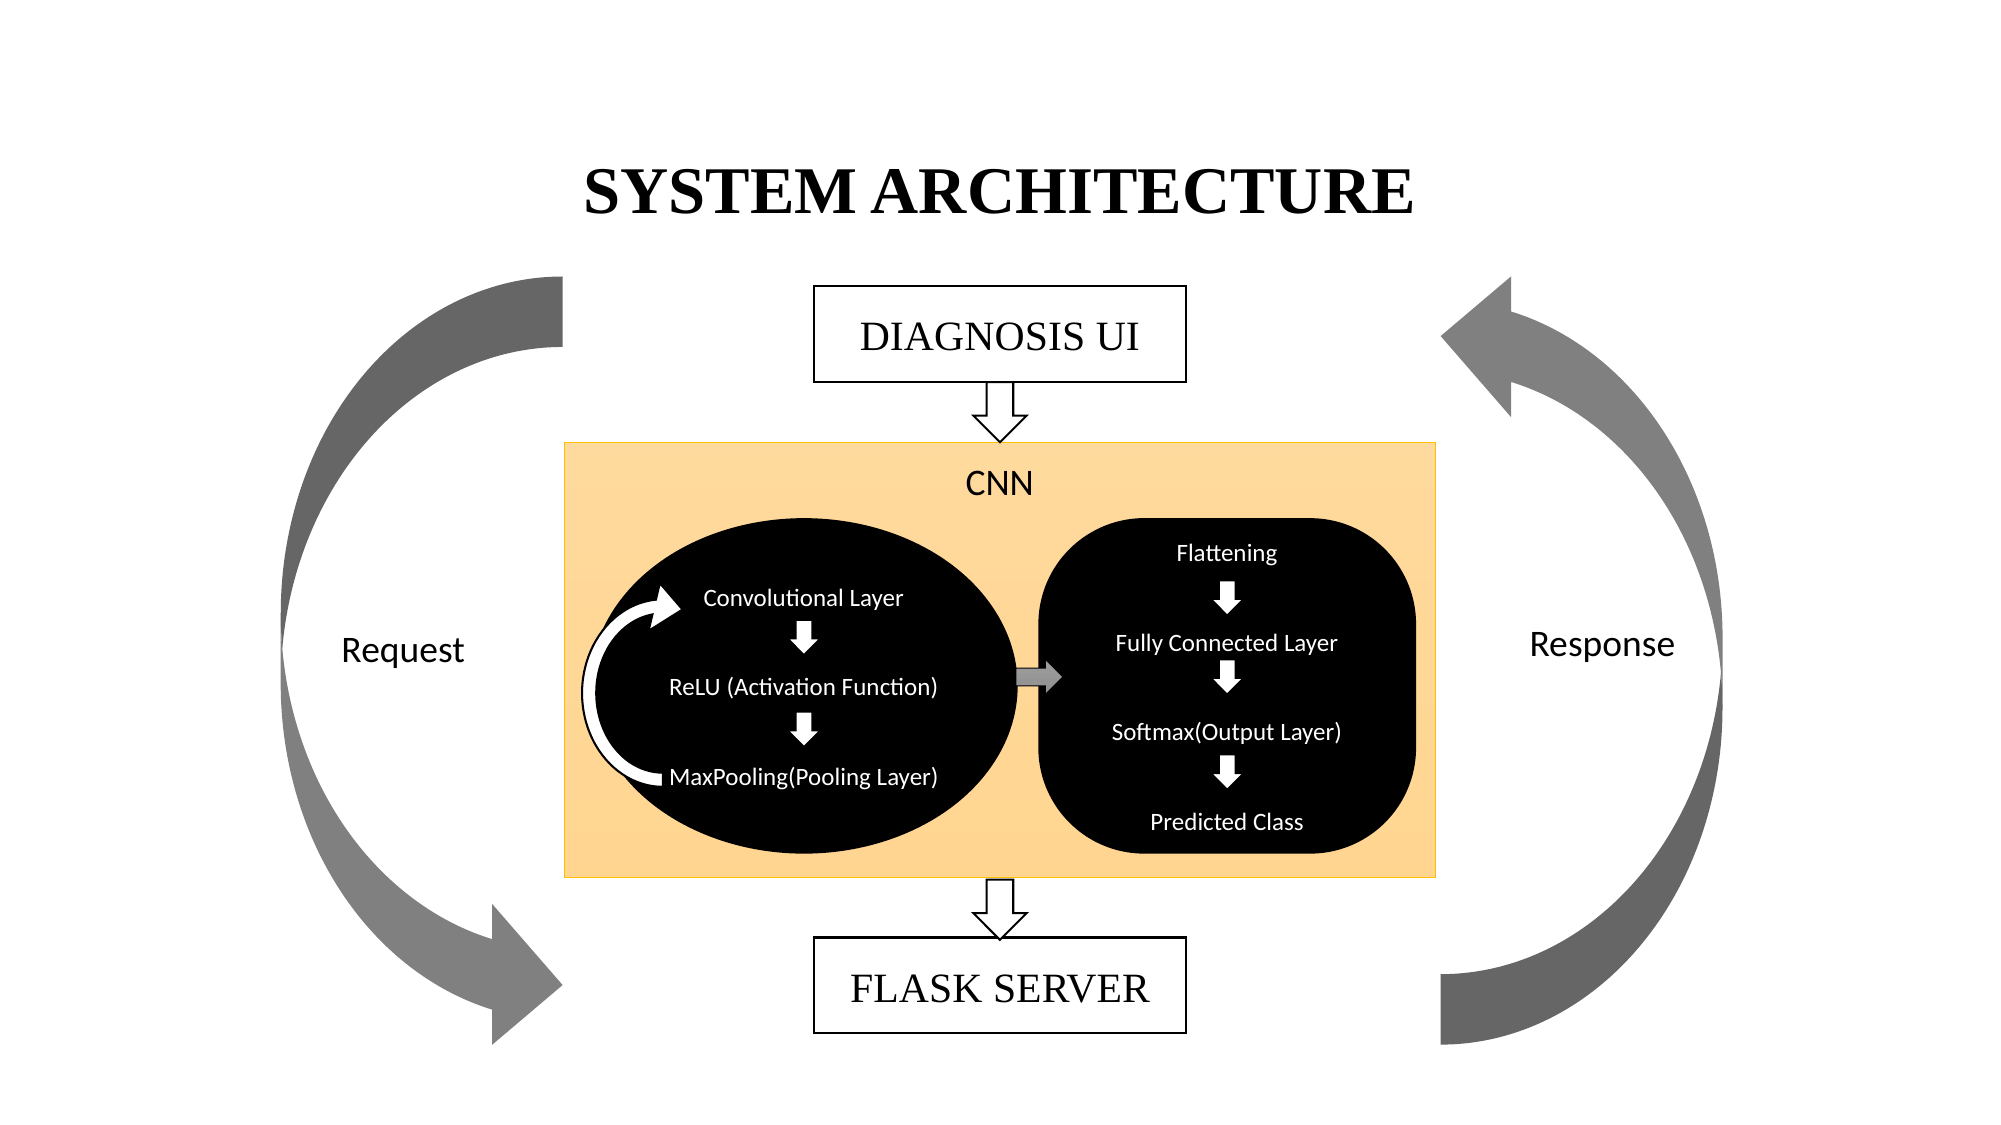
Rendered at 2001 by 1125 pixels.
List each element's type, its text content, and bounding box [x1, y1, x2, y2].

text_box Convolutional Layer ReLU (Activation Function) MaxPooling(Pooling Layer) [598, 516, 1020, 856]
text_box [1439, 274, 1724, 1046]
text_box [970, 381, 1030, 444]
text_box [1207, 753, 1247, 792]
text_box [970, 878, 1030, 942]
text_box [581, 580, 685, 788]
text_box Response [1514, 611, 1691, 672]
text_box CNN [564, 442, 1436, 878]
text_box [279, 275, 565, 1048]
text_box [784, 710, 824, 749]
text_box SYSTEM ARCHITECTURE [568, 139, 1432, 235]
text_box [1207, 658, 1247, 697]
text_box Flattening Fully Connected Layer Softmax(Output Layer) Predicted Class [1036, 516, 1418, 856]
text_box DIAGNOSIS UI [813, 285, 1187, 383]
text_box Request [326, 618, 480, 678]
text_box [1015, 657, 1064, 697]
text_box [1207, 579, 1247, 618]
text_box [784, 618, 824, 657]
text_box FLASK SERVER [813, 936, 1187, 1034]
